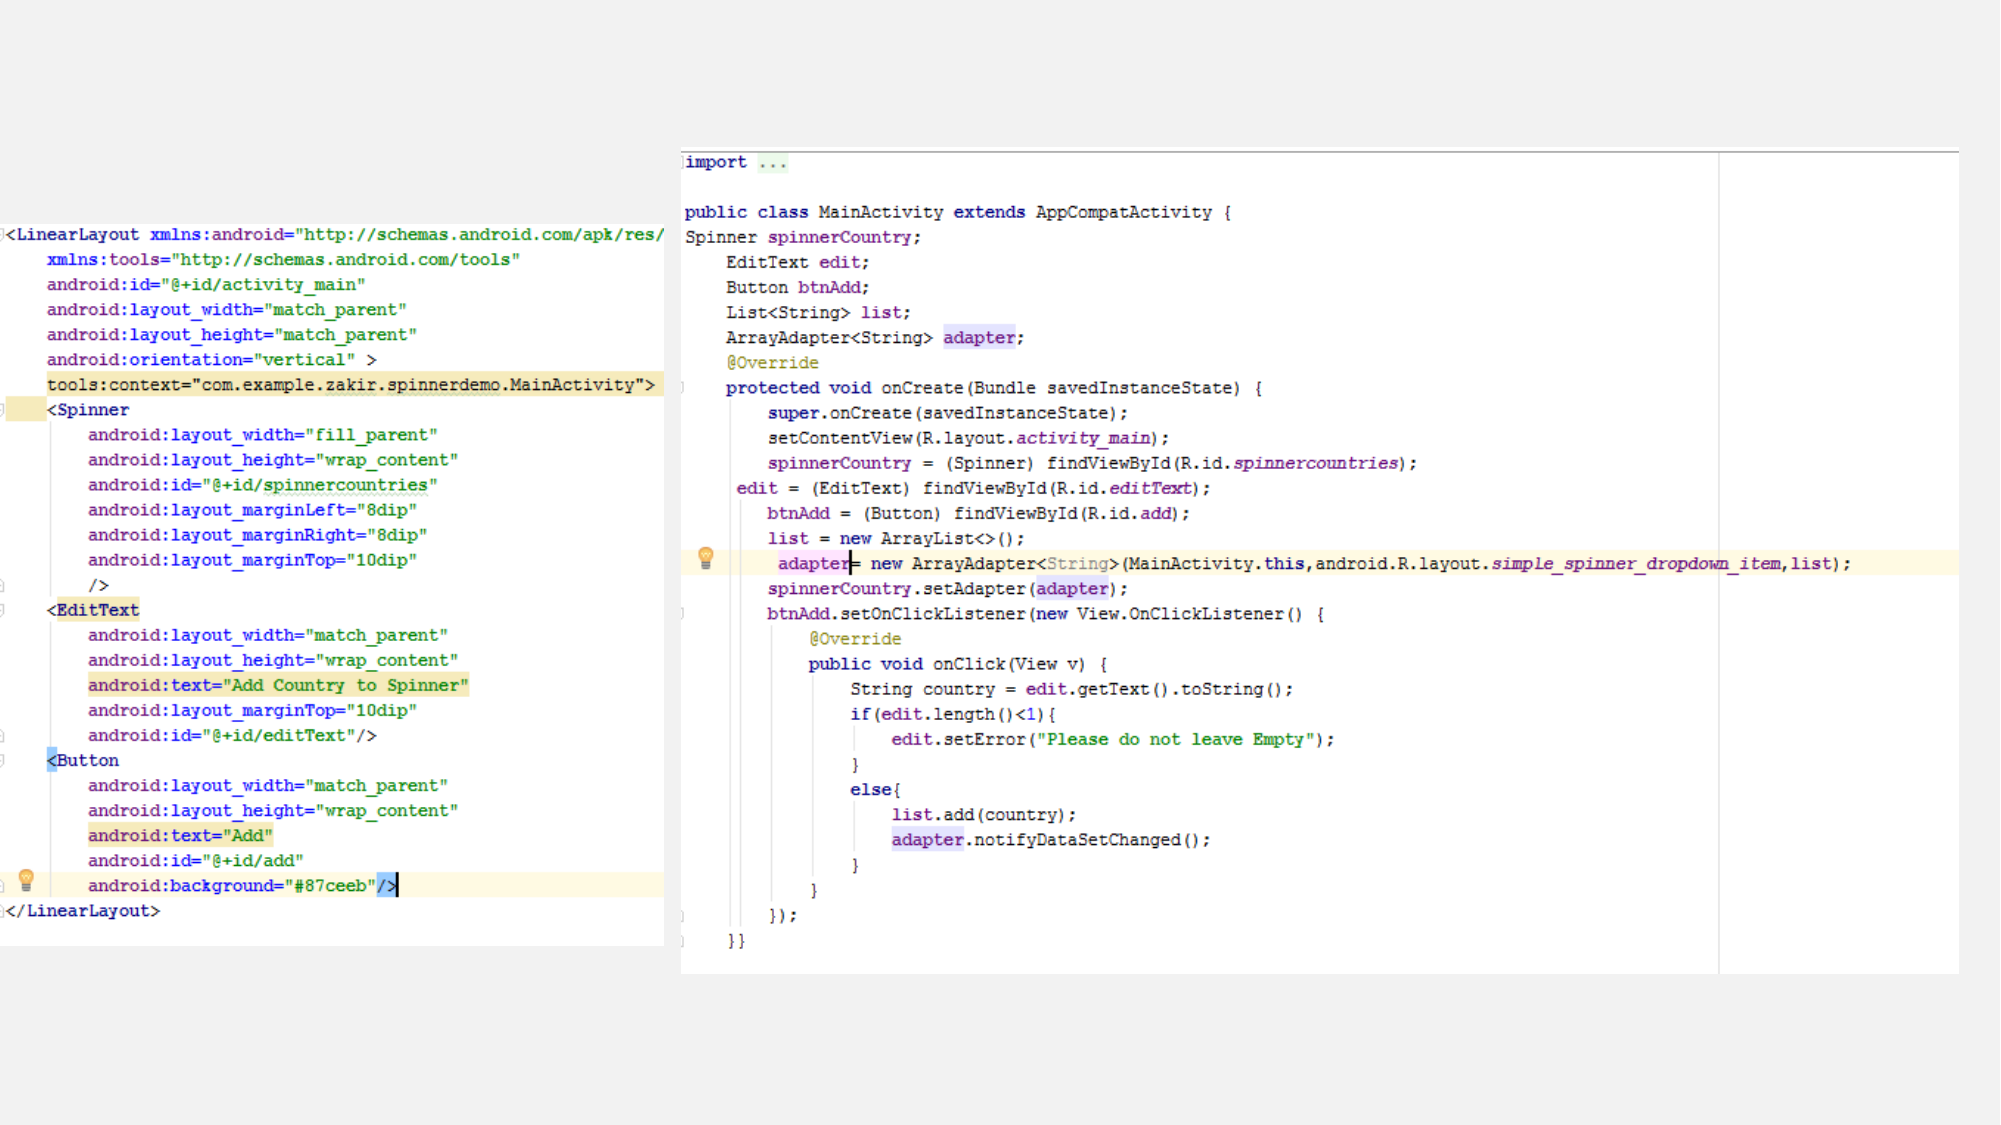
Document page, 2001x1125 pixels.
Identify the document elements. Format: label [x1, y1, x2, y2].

picture [0, 224, 664, 946]
title [137, 59, 1863, 180]
picture [680, 147, 1959, 974]
